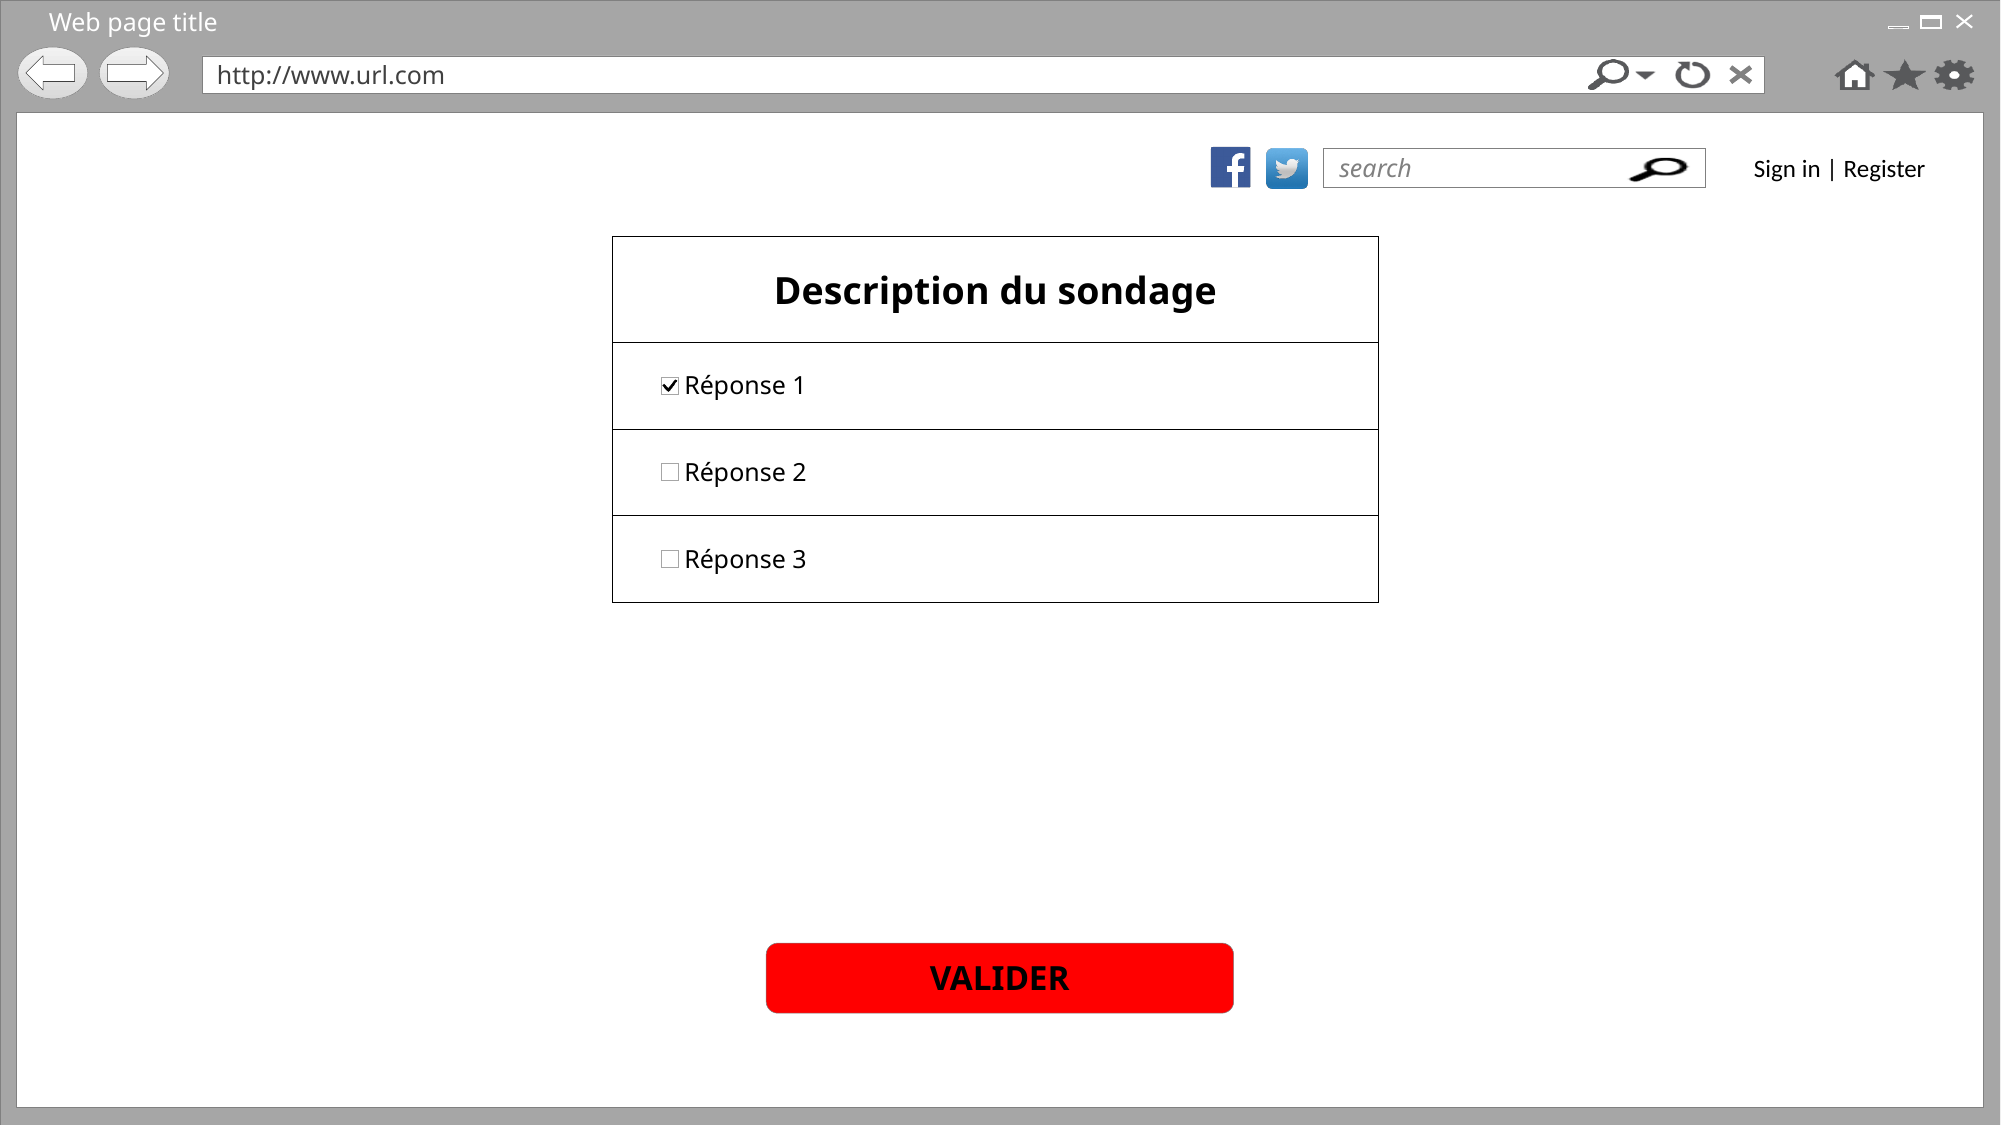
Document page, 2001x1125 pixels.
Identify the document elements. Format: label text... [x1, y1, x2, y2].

picture [1834, 59, 1875, 90]
text_box [612, 341, 1379, 428]
text_box [612, 428, 1379, 514]
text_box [660, 539, 812, 578]
picture [1588, 59, 1629, 90]
picture [1593, 142, 1723, 196]
picture [1672, 59, 1712, 90]
text_box VALIDER [765, 942, 1235, 1015]
picture [1934, 59, 1975, 90]
picture [1210, 146, 1251, 188]
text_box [654, 366, 812, 405]
picture [1883, 59, 1926, 90]
picture [1636, 68, 1655, 82]
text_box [660, 453, 812, 492]
text_box Description du sondage [612, 235, 1379, 341]
picture [1266, 148, 1308, 189]
text_box [612, 514, 1379, 603]
